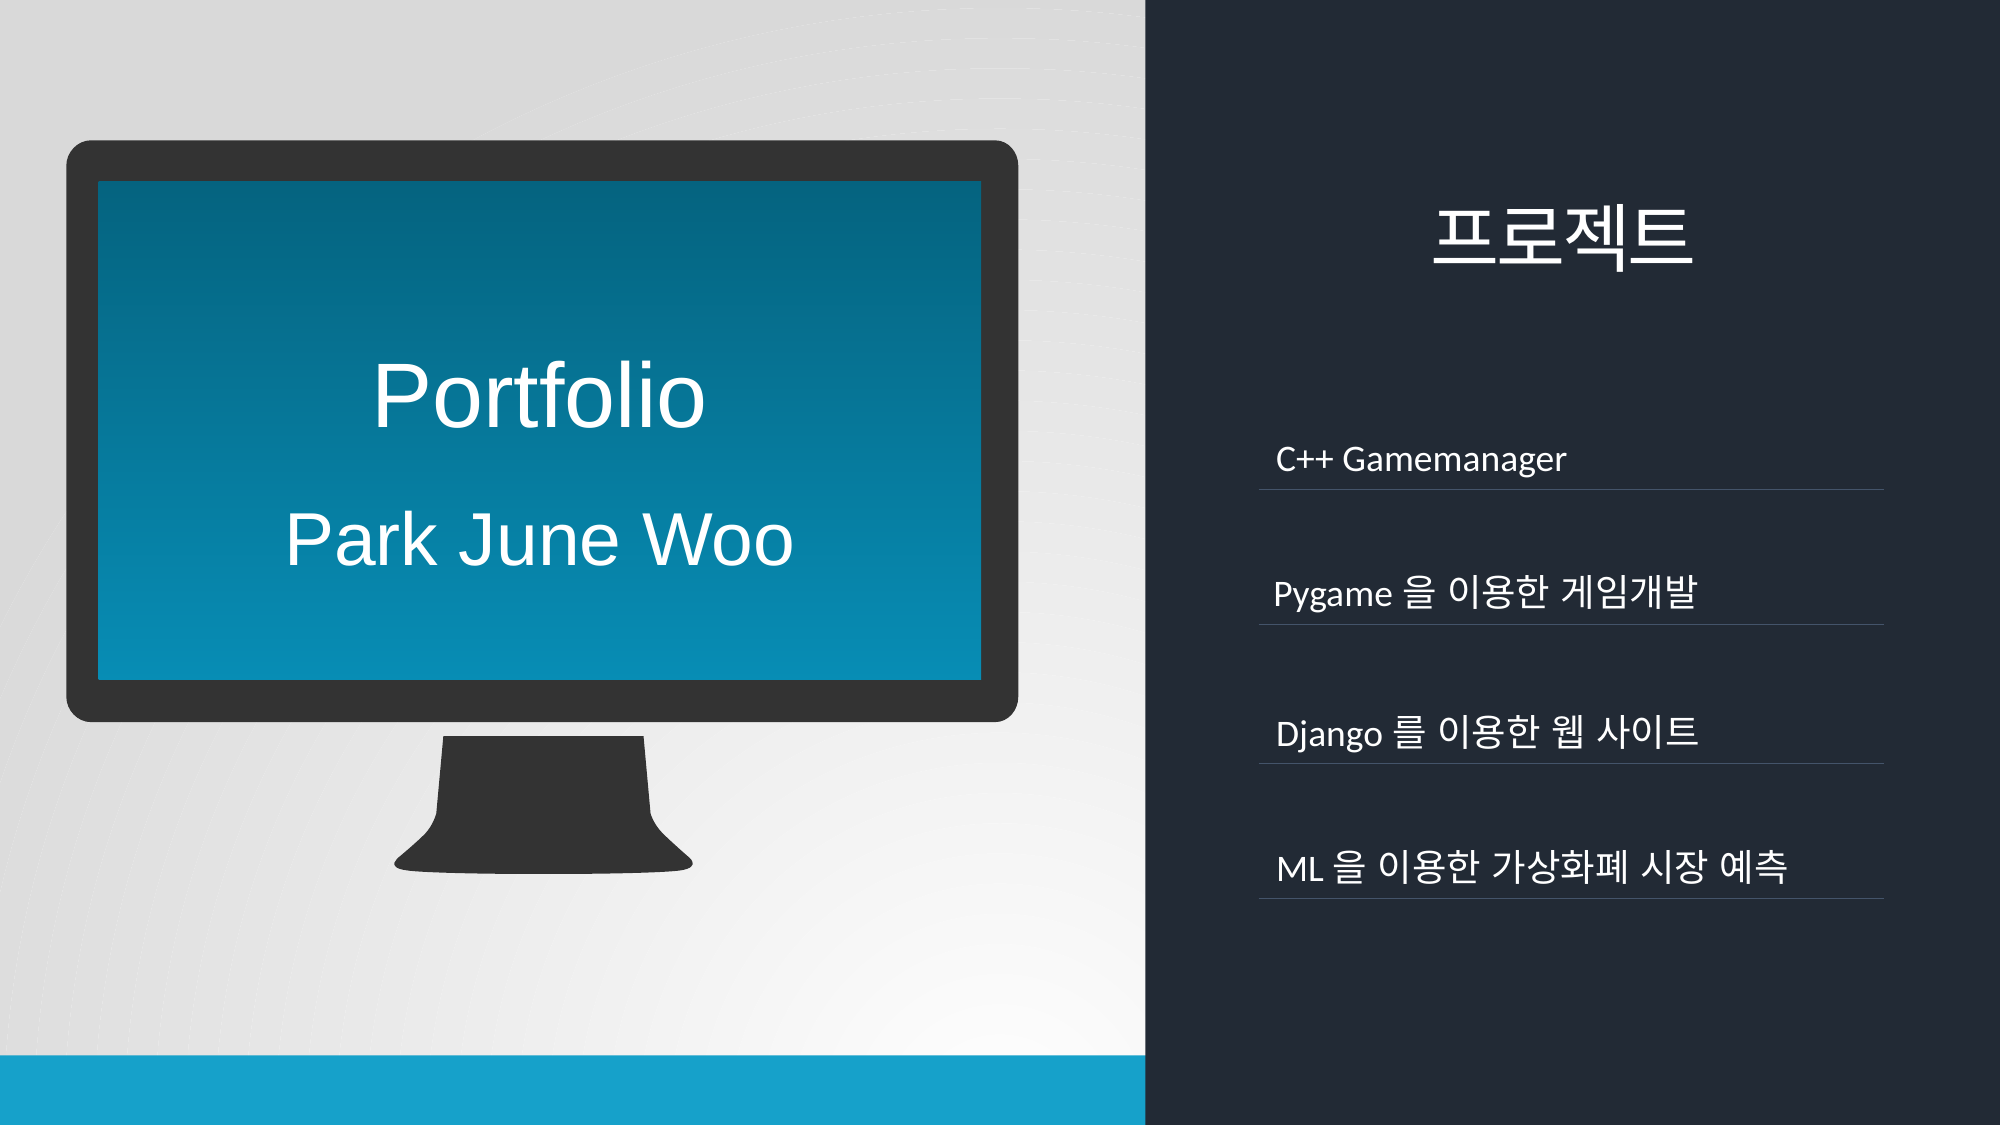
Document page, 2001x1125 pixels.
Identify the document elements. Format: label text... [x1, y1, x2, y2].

text_box Pygame을 이용한 게임개발 [1258, 561, 1751, 621]
text_box C++ Gamemanager [1261, 426, 1754, 487]
text_box ML을 이용한 가상화폐 시장 예측 [1261, 836, 1897, 897]
text_box 프로젝트 [1145, 183, 2000, 289]
text_box [1144, 0, 2000, 1125]
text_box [66, 140, 1019, 874]
text_box Django를 이용한 웹 사이트 [1261, 701, 1754, 762]
